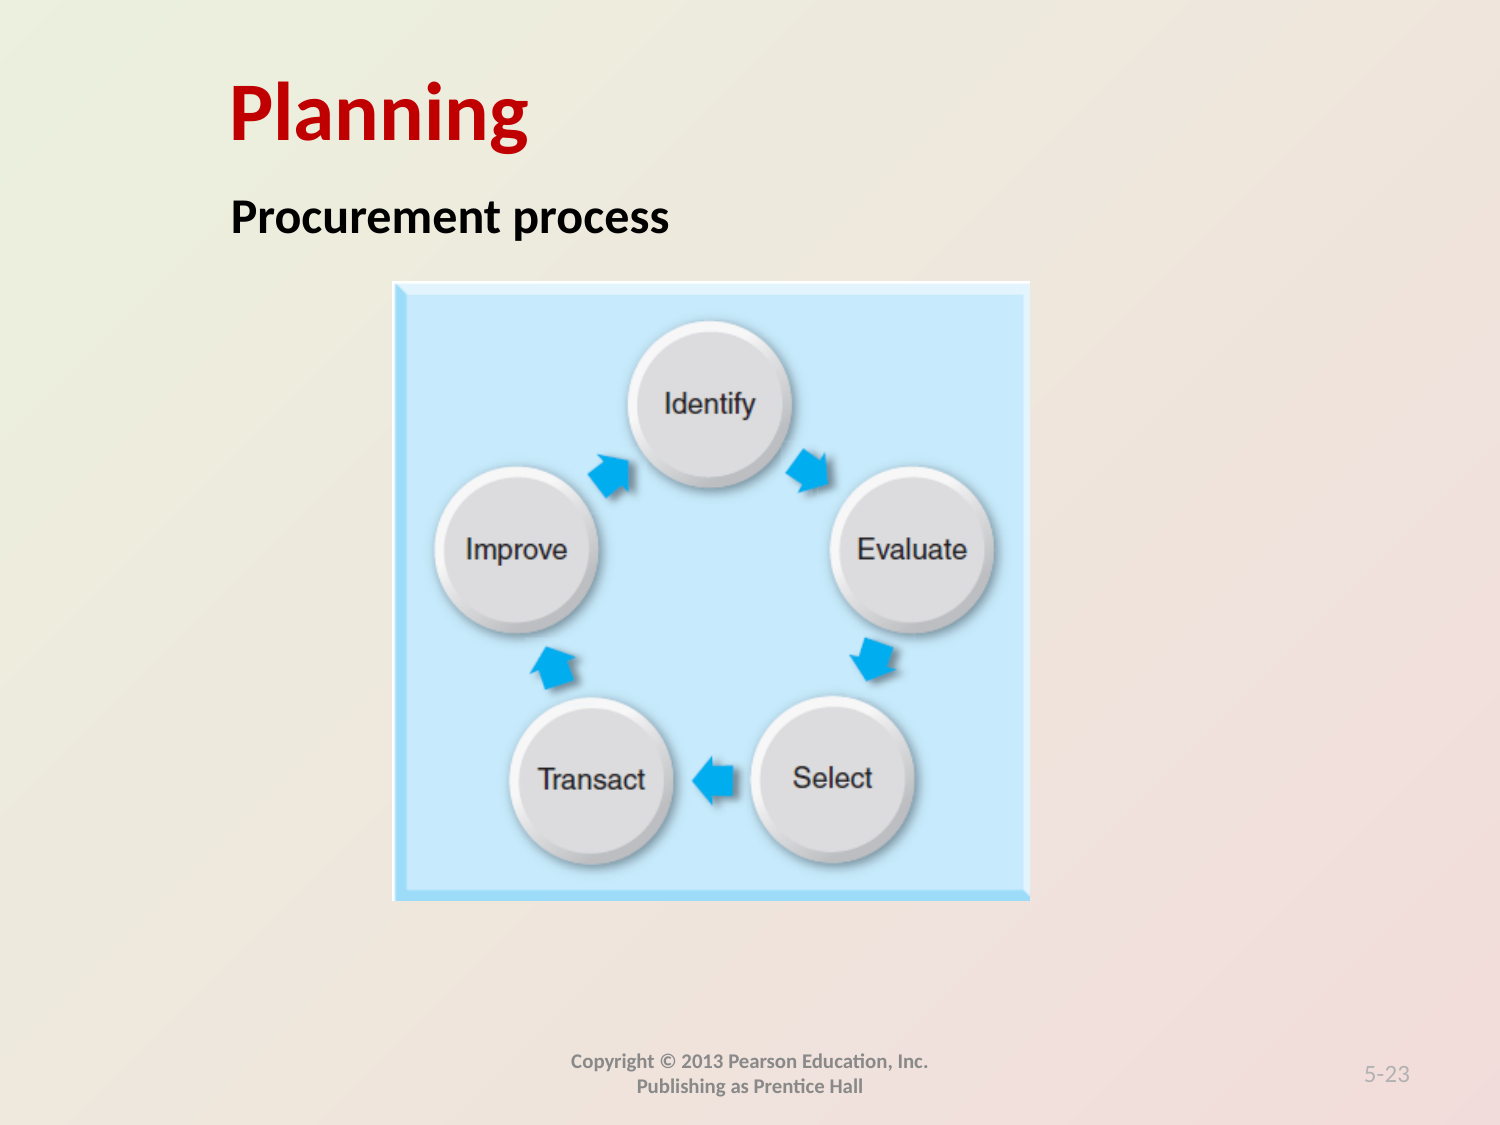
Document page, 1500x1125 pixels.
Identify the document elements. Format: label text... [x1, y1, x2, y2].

list Procurement process [215, 175, 861, 232]
picture [392, 281, 1031, 901]
slide_number 5-23 [1074, 1042, 1425, 1103]
footer Copyright © 2013 Pearson Education, Inc. Publishing as Prentice Hall [512, 1042, 988, 1103]
